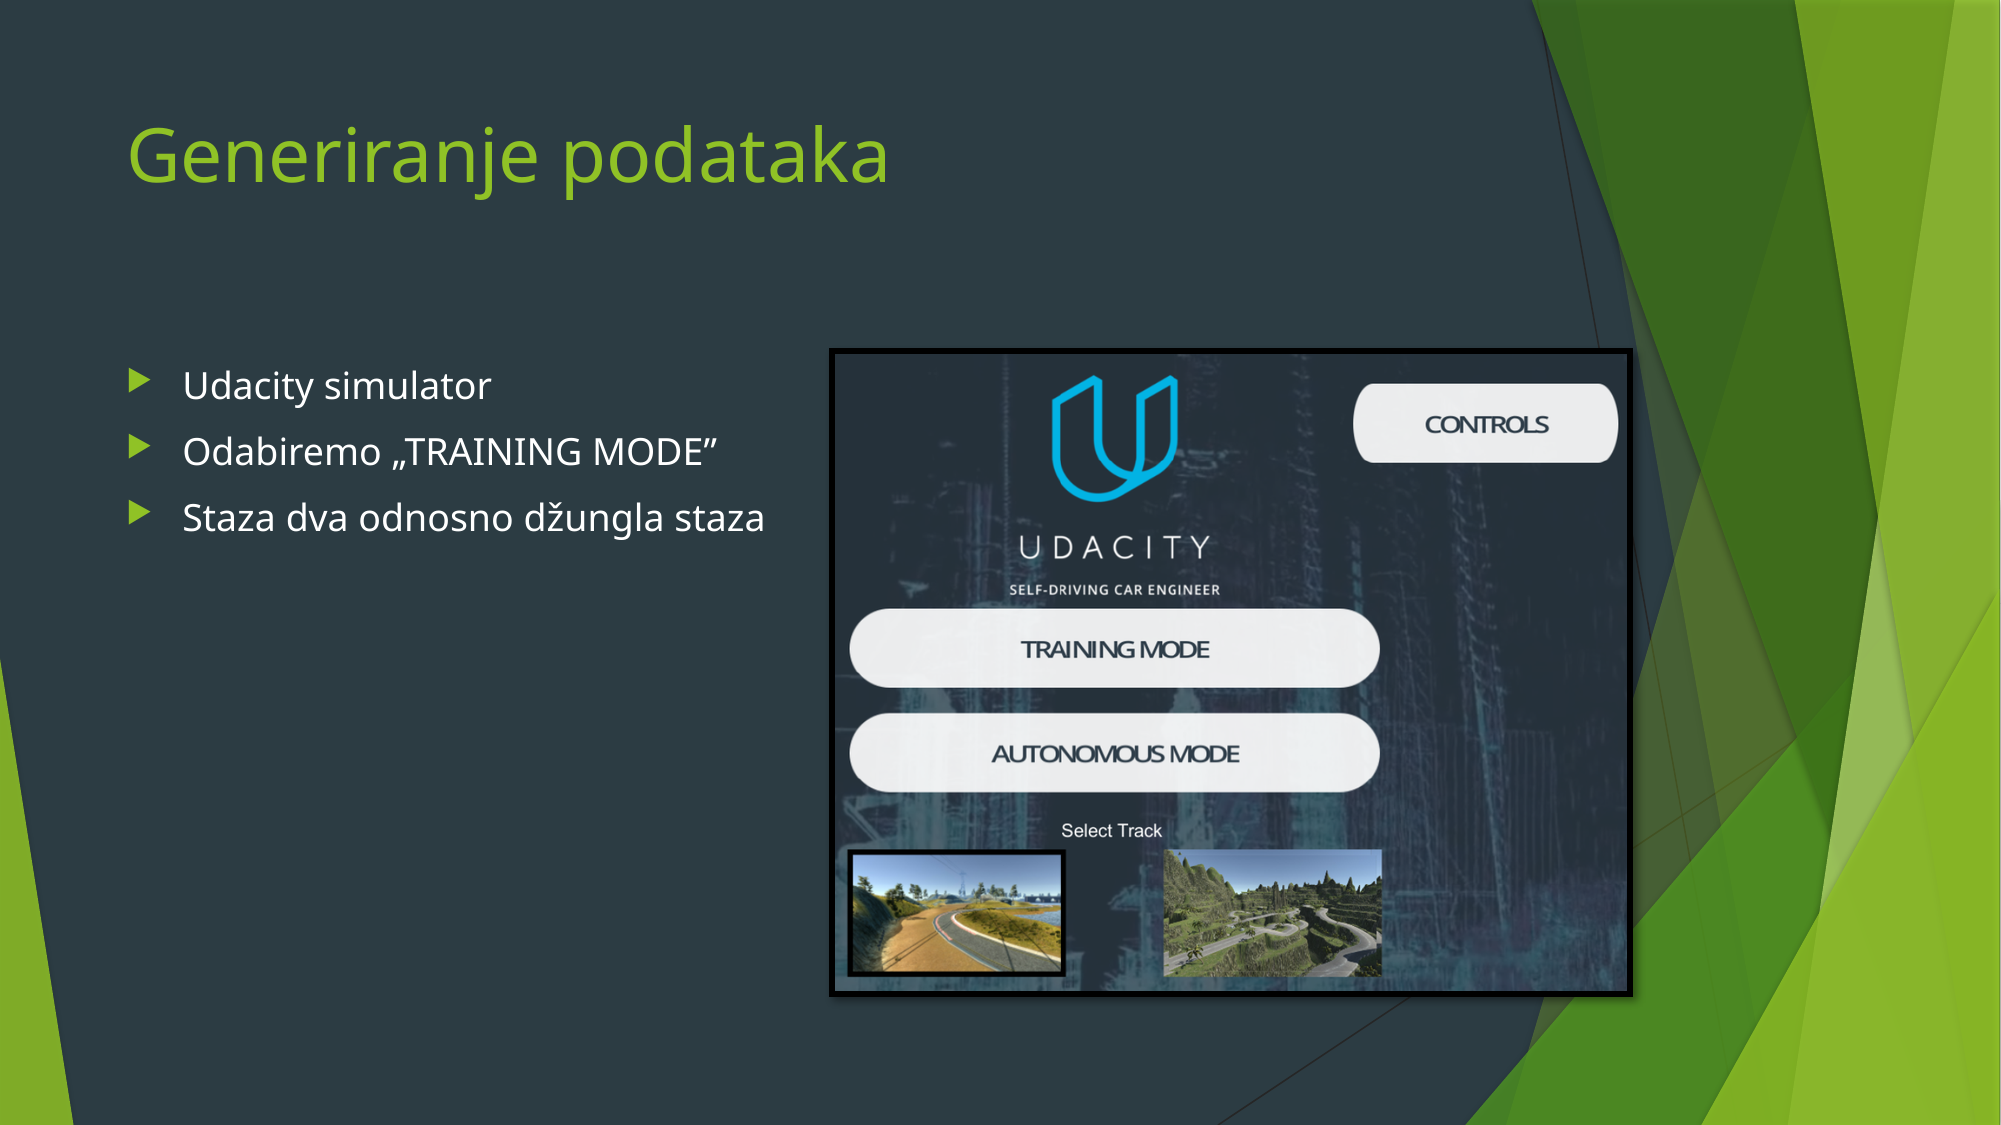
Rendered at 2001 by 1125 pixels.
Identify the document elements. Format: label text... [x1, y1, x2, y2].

title Generiranje podataka [111, 99, 1522, 317]
list Udacity simulator Odabiremo „TRAINING MODE” Staza dva odnosno džungla staza [111, 354, 798, 992]
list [834, 353, 1628, 992]
